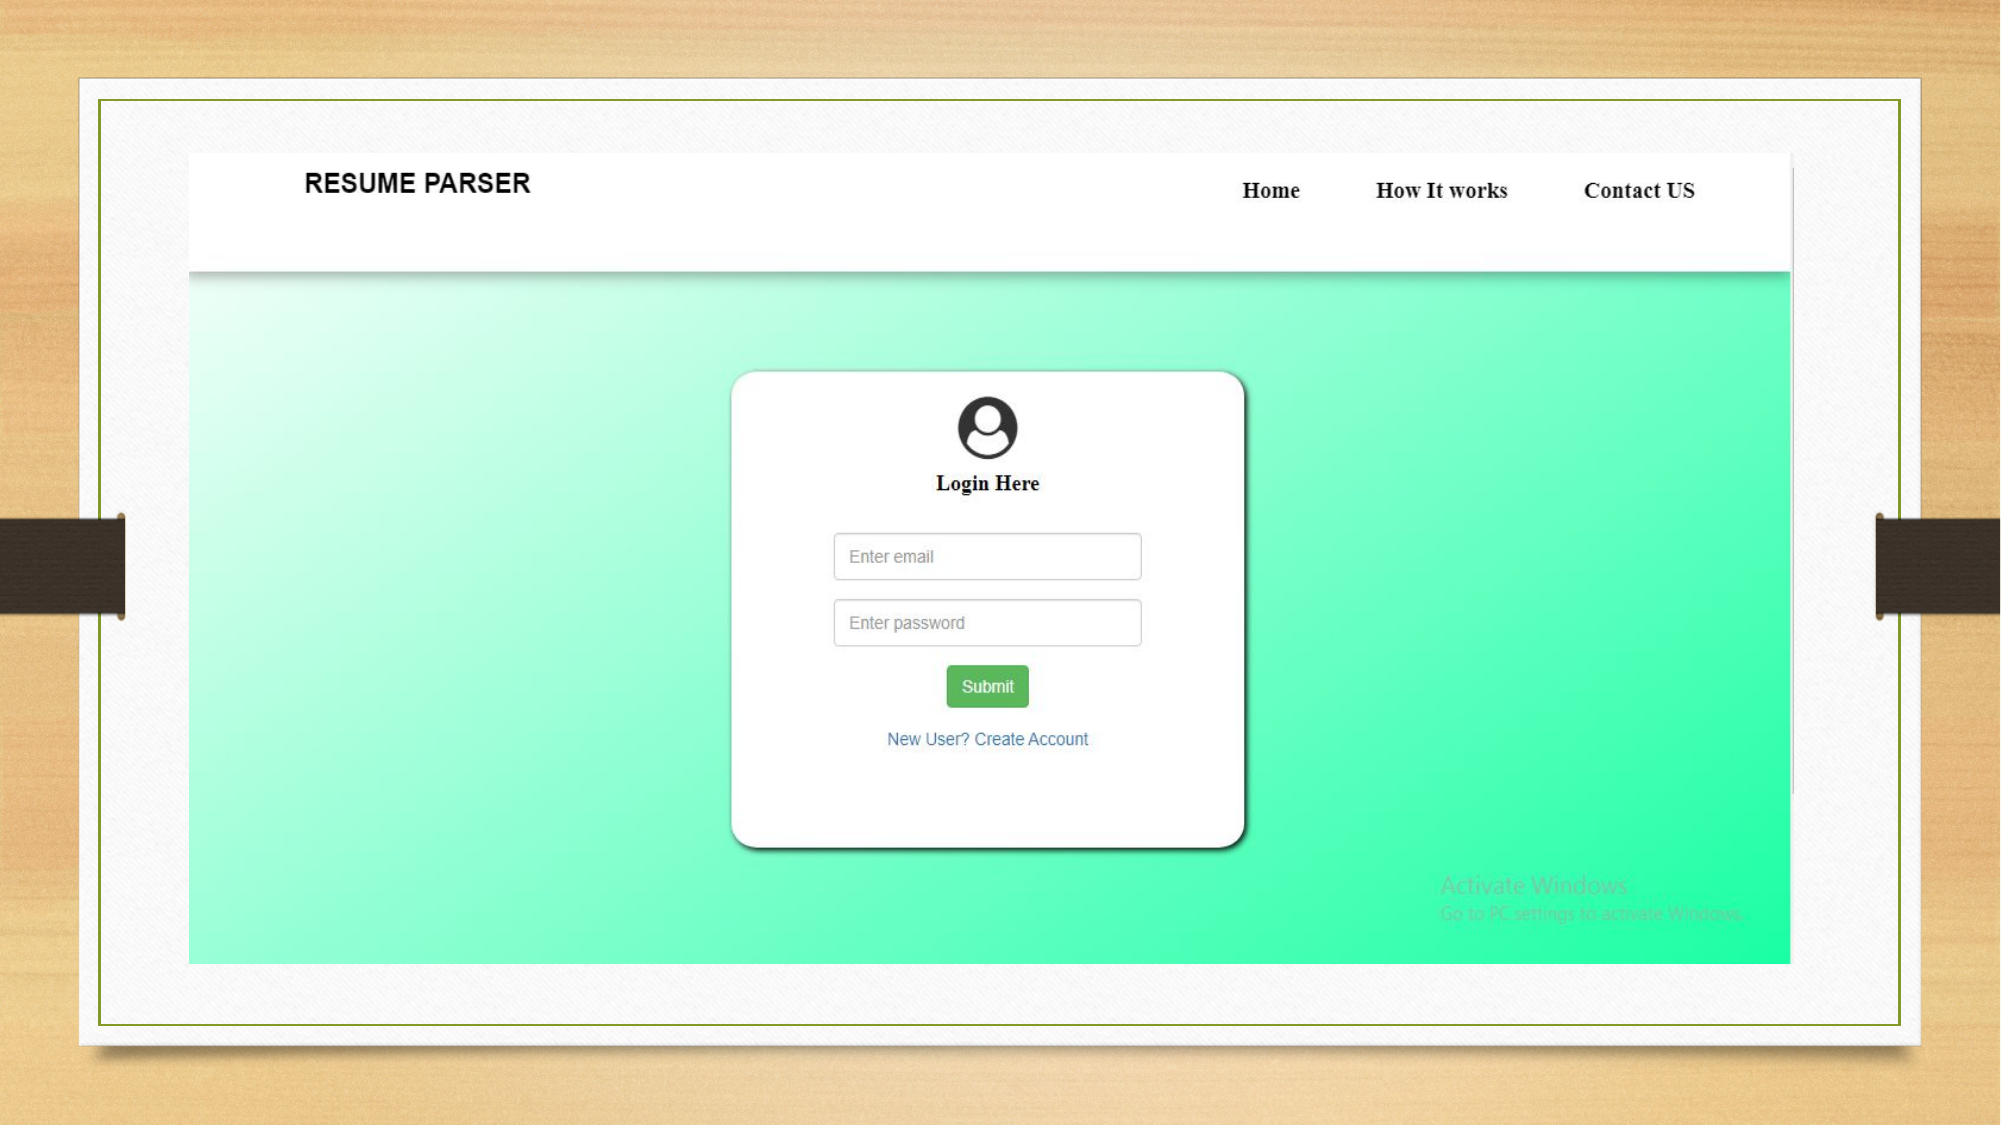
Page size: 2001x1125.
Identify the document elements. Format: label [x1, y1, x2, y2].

picture [0, 0, 2001, 1125]
list [189, 152, 1794, 964]
